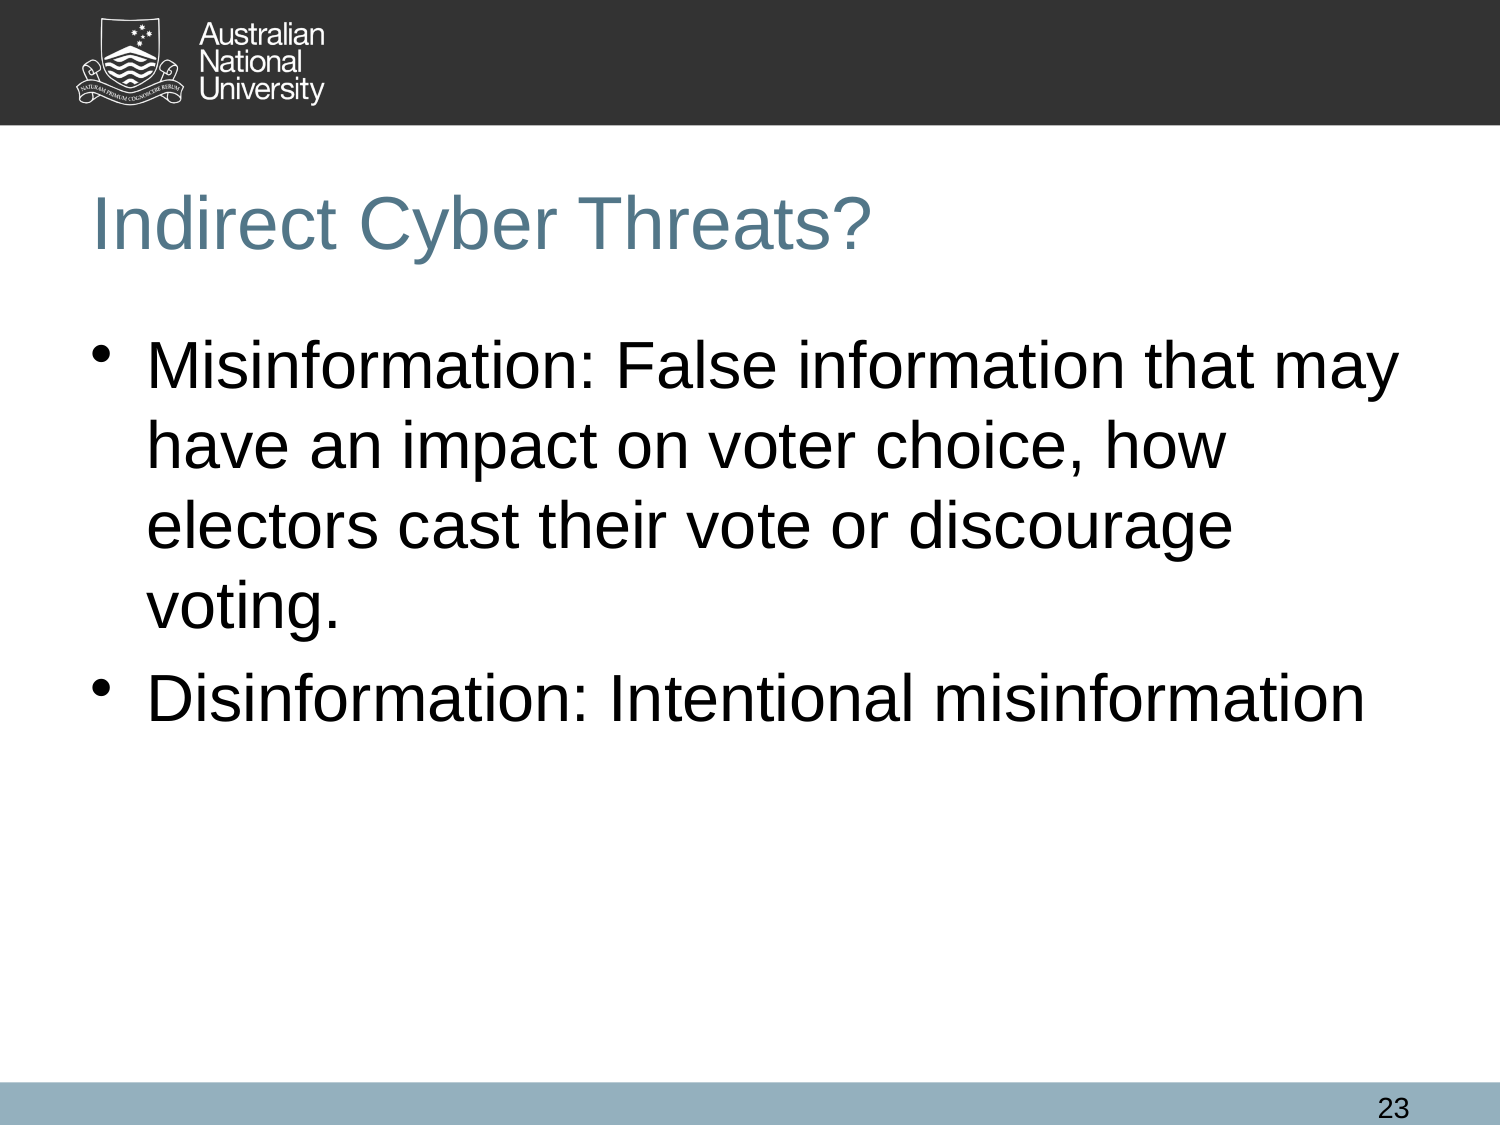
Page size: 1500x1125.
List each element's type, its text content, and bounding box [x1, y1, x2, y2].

picture [76, 18, 325, 106]
title Indirect Cyber Threats? [76, 125, 1427, 313]
slide_number 23 [1328, 1082, 1425, 1118]
list Misinformation: False information that may have an impact on voter choice, how electors cast their vote or discourage voting. Disinformation: Intentional misinformation [75, 314, 1425, 1005]
